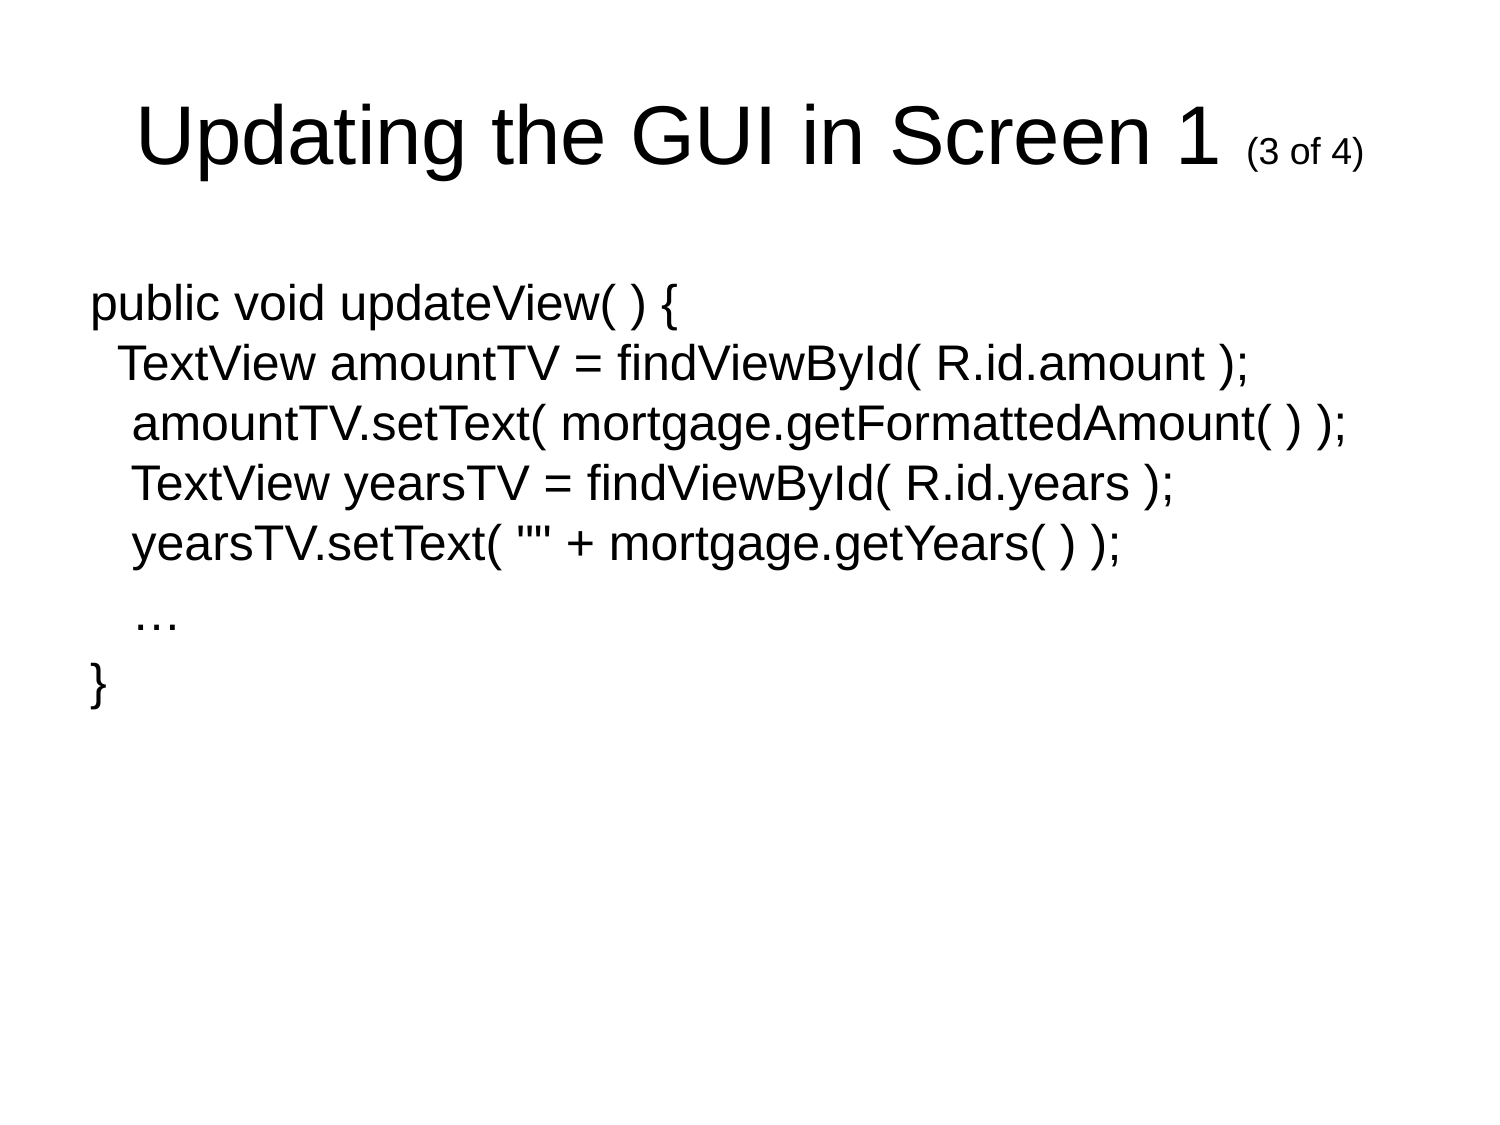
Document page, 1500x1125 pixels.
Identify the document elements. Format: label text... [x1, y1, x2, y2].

list public void updateView( ) { TextView amountTV = findViewById( R.id.amount ); amountTV.setText( mortgage.getFormattedAmount( ) ); TextView yearsTV = findViewById( R.id.years ); yearsTV.setText( "" + mortgage.getYears( ) ); … } [75, 262, 1425, 938]
title Updating the GUI in Screen 1 (3 of 4) [75, 37, 1425, 225]
